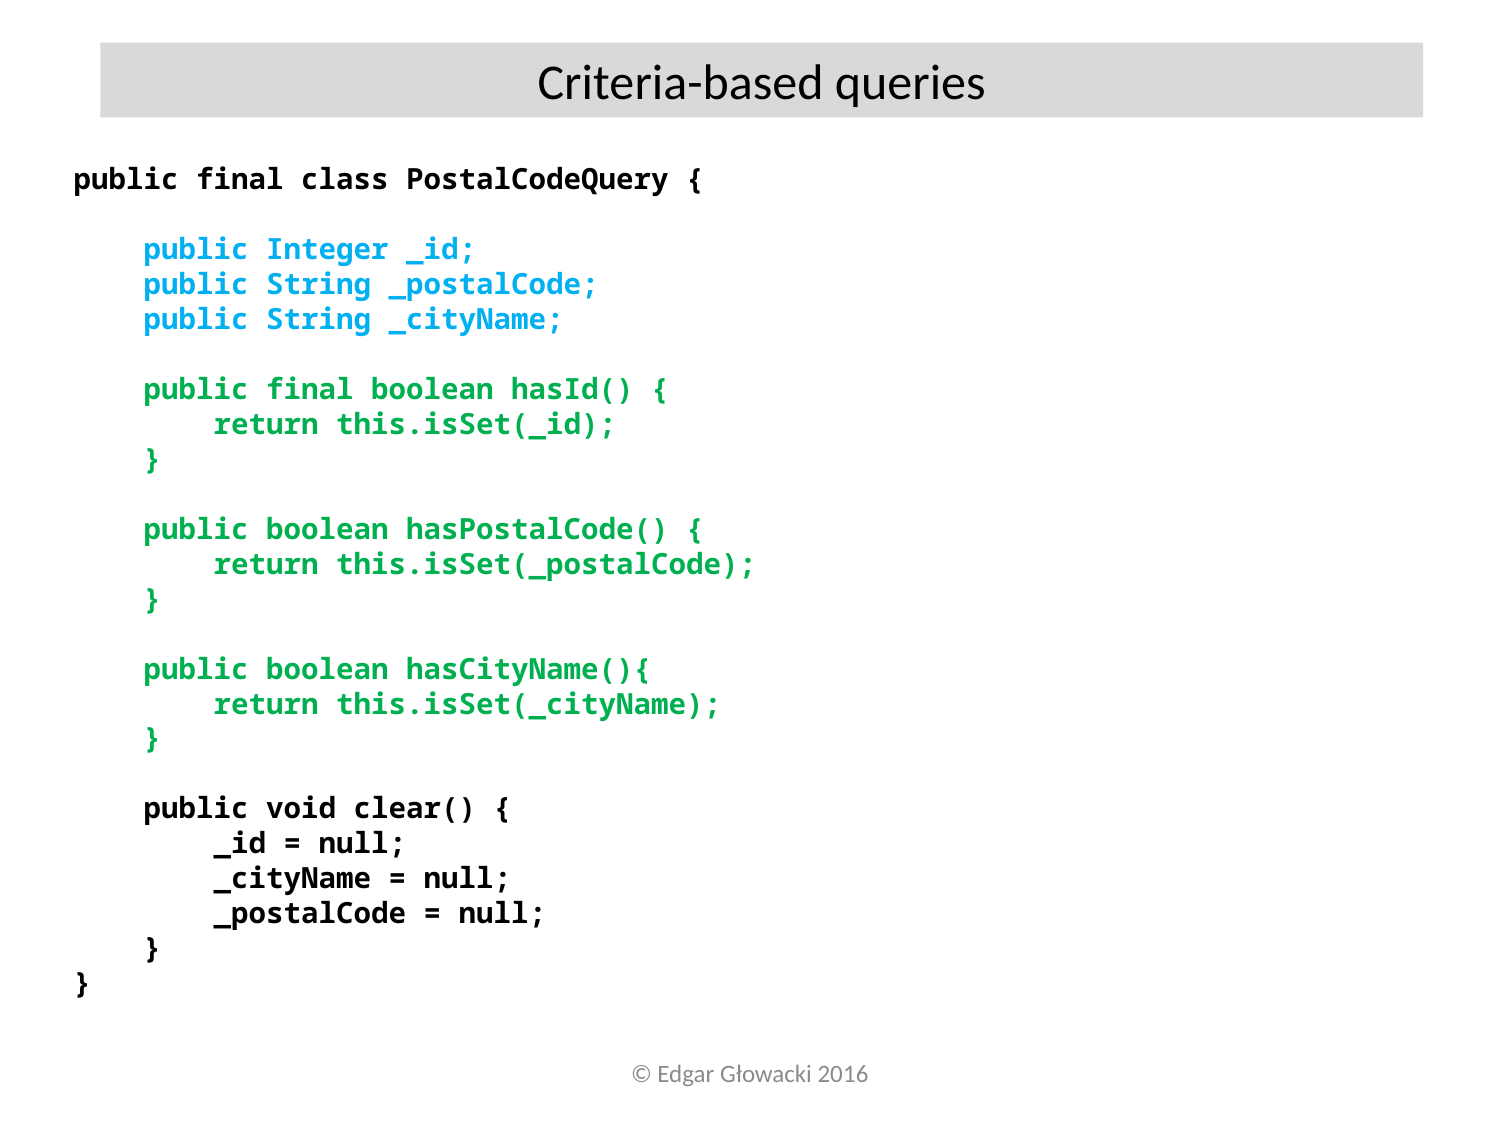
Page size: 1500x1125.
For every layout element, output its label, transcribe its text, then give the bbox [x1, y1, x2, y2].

text_box public final class PostalCodeQuery { public Integer _id; public String _postalCode; public String _cityName; public final boolean hasId() { return this.isSet(_id); } public boolean hasPostalCode() { return this.isSet(_postalCode); } public boolean hasCityName(){ return this.isSet(_cityName); } public void clear() { _id = null; _cityName = null; _postalCode = null; } } [58, 153, 1447, 1007]
text_box Criteria-based queries [100, 42, 1424, 118]
footer © Edgar Głowacki 2016 [512, 1042, 988, 1103]
